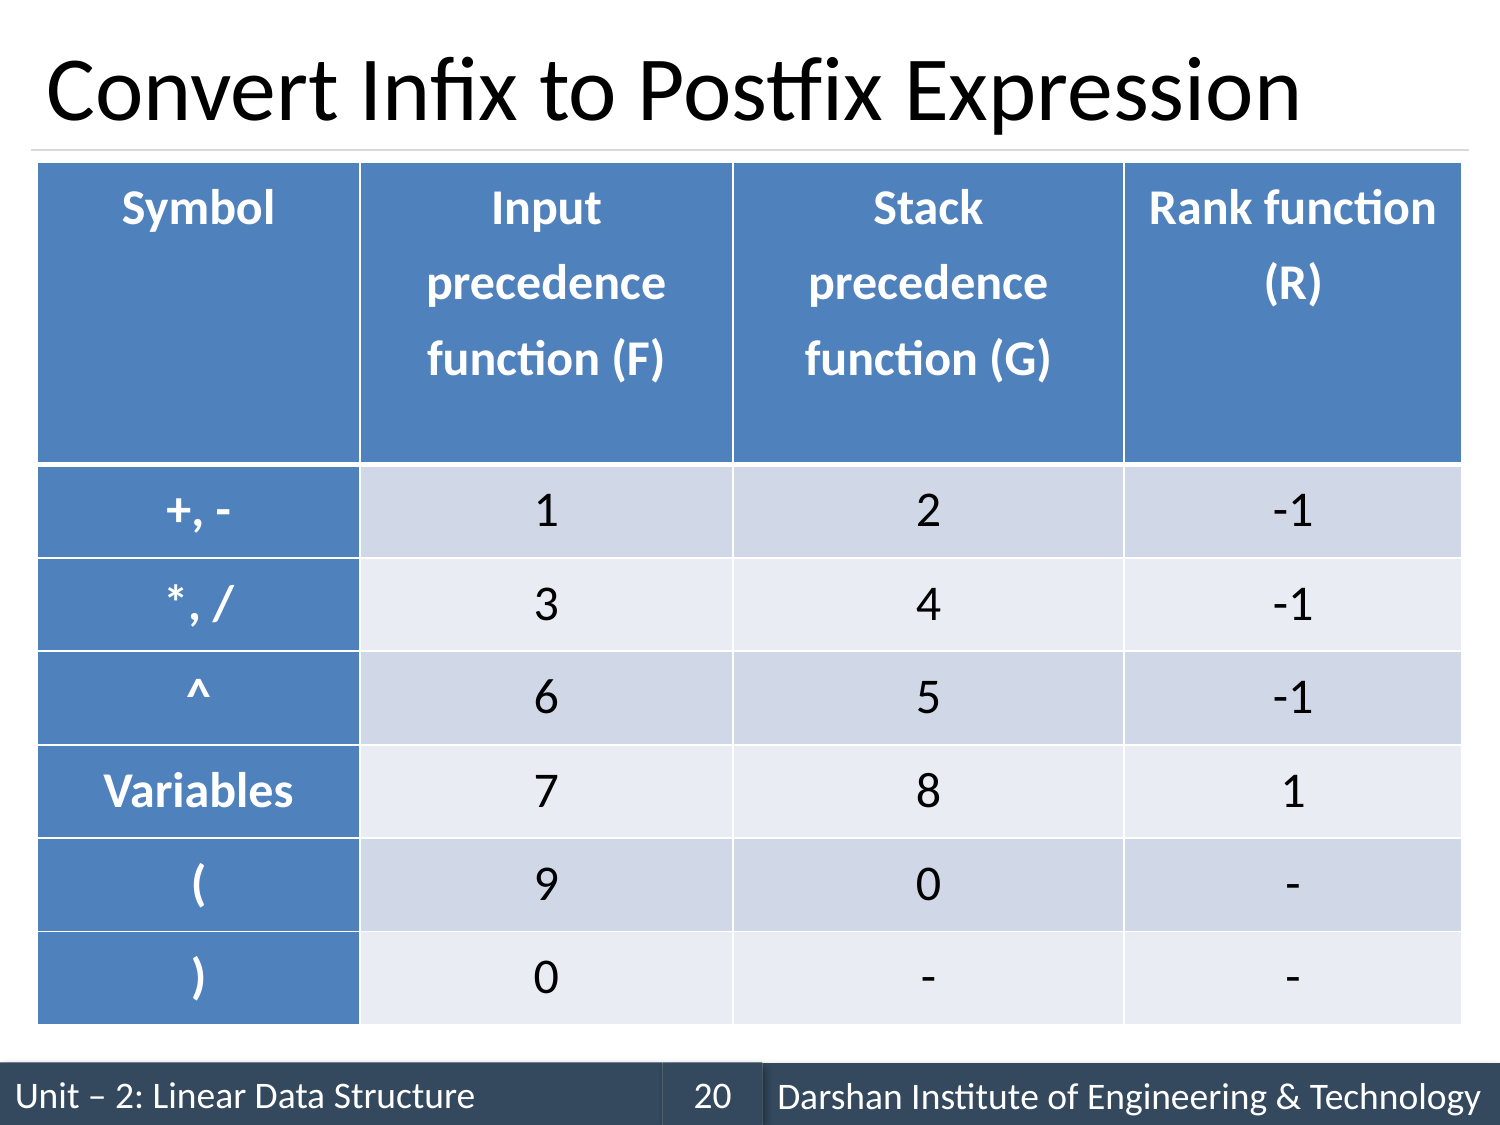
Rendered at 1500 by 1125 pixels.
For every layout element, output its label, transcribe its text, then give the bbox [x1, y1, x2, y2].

table_cell 7 [361, 746, 732, 837]
table_cell ^ [38, 652, 359, 744]
table_cell -1 [1125, 652, 1461, 744]
table_cell 5 [734, 652, 1123, 744]
table_cell ) [38, 932, 359, 1024]
table_cell 1 [361, 467, 732, 557]
table_cell - [1125, 932, 1461, 1024]
table_cell 8 [734, 746, 1123, 837]
title Convert Infix to Postfix Expression [31, 17, 1469, 150]
table_cell -1 [1125, 467, 1461, 557]
table_header Rank function (R) [1125, 163, 1461, 462]
table_cell 9 [361, 839, 732, 931]
table_cell - [1125, 839, 1461, 931]
table_cell 0 [734, 839, 1123, 931]
table_cell +, - [38, 467, 359, 557]
table_cell -1 [1125, 559, 1461, 650]
table_cell 6 [361, 652, 732, 744]
table_header Stack precedence function (G) [734, 163, 1123, 462]
table_cell 0 [361, 932, 732, 1024]
table_cell 3 [361, 559, 732, 650]
table_cell - [734, 932, 1123, 1024]
table_cell 4 [734, 559, 1123, 650]
table_header Symbol [38, 163, 359, 462]
table_header Input precedence function (F) [361, 163, 732, 462]
table_cell 1 [1125, 746, 1461, 837]
table_cell *, / [38, 559, 359, 650]
table_cell Variables [38, 746, 359, 837]
table_cell ( [38, 839, 359, 931]
table_cell 2 [734, 467, 1123, 557]
